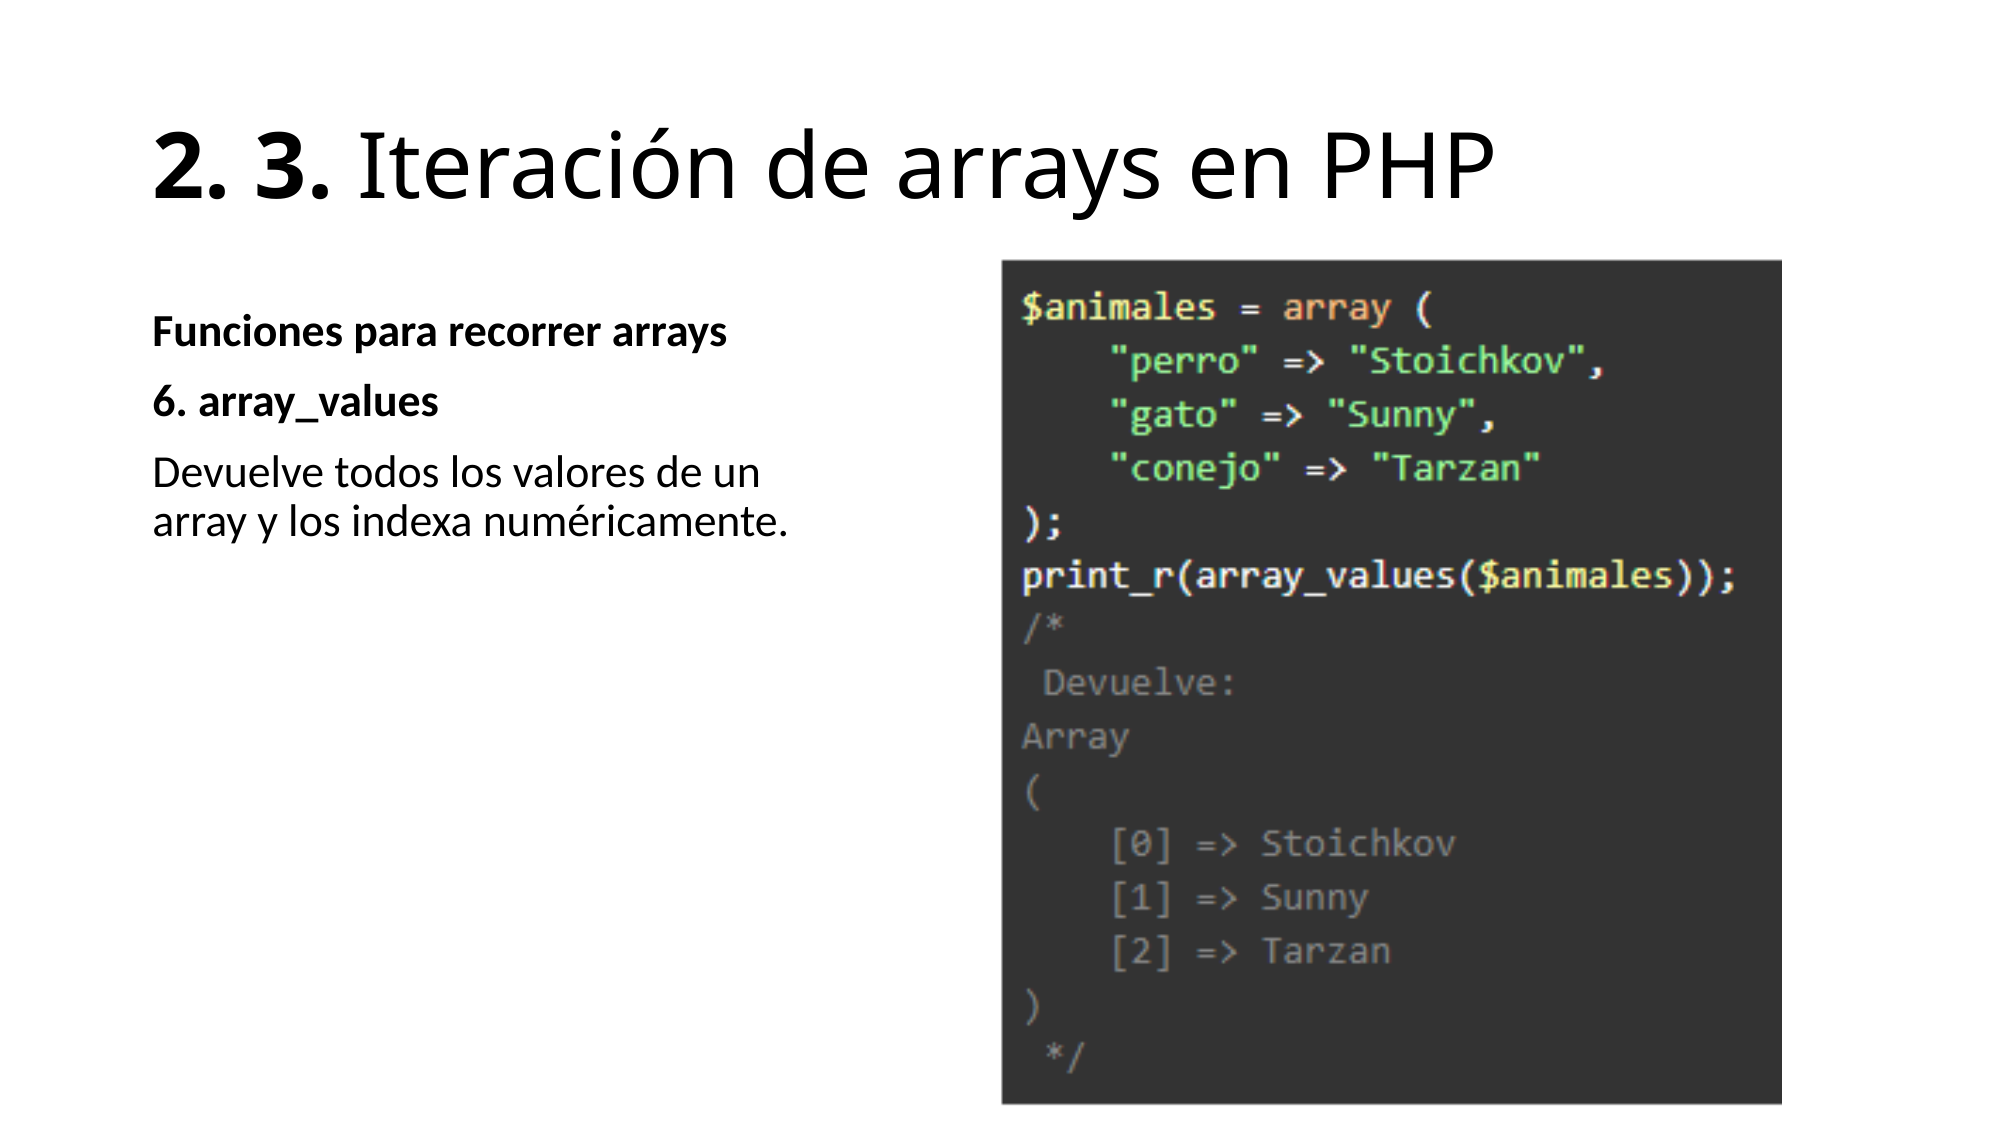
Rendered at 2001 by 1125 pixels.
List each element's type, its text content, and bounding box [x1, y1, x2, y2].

title 2. 3. Iteración de arrays en PHP [137, 59, 1863, 278]
list Funciones para recorrer arrays 6. array_values Devuelve todos los valores de un array y los indexa numéricamente. [137, 299, 825, 1014]
picture [983, 247, 1782, 1125]
